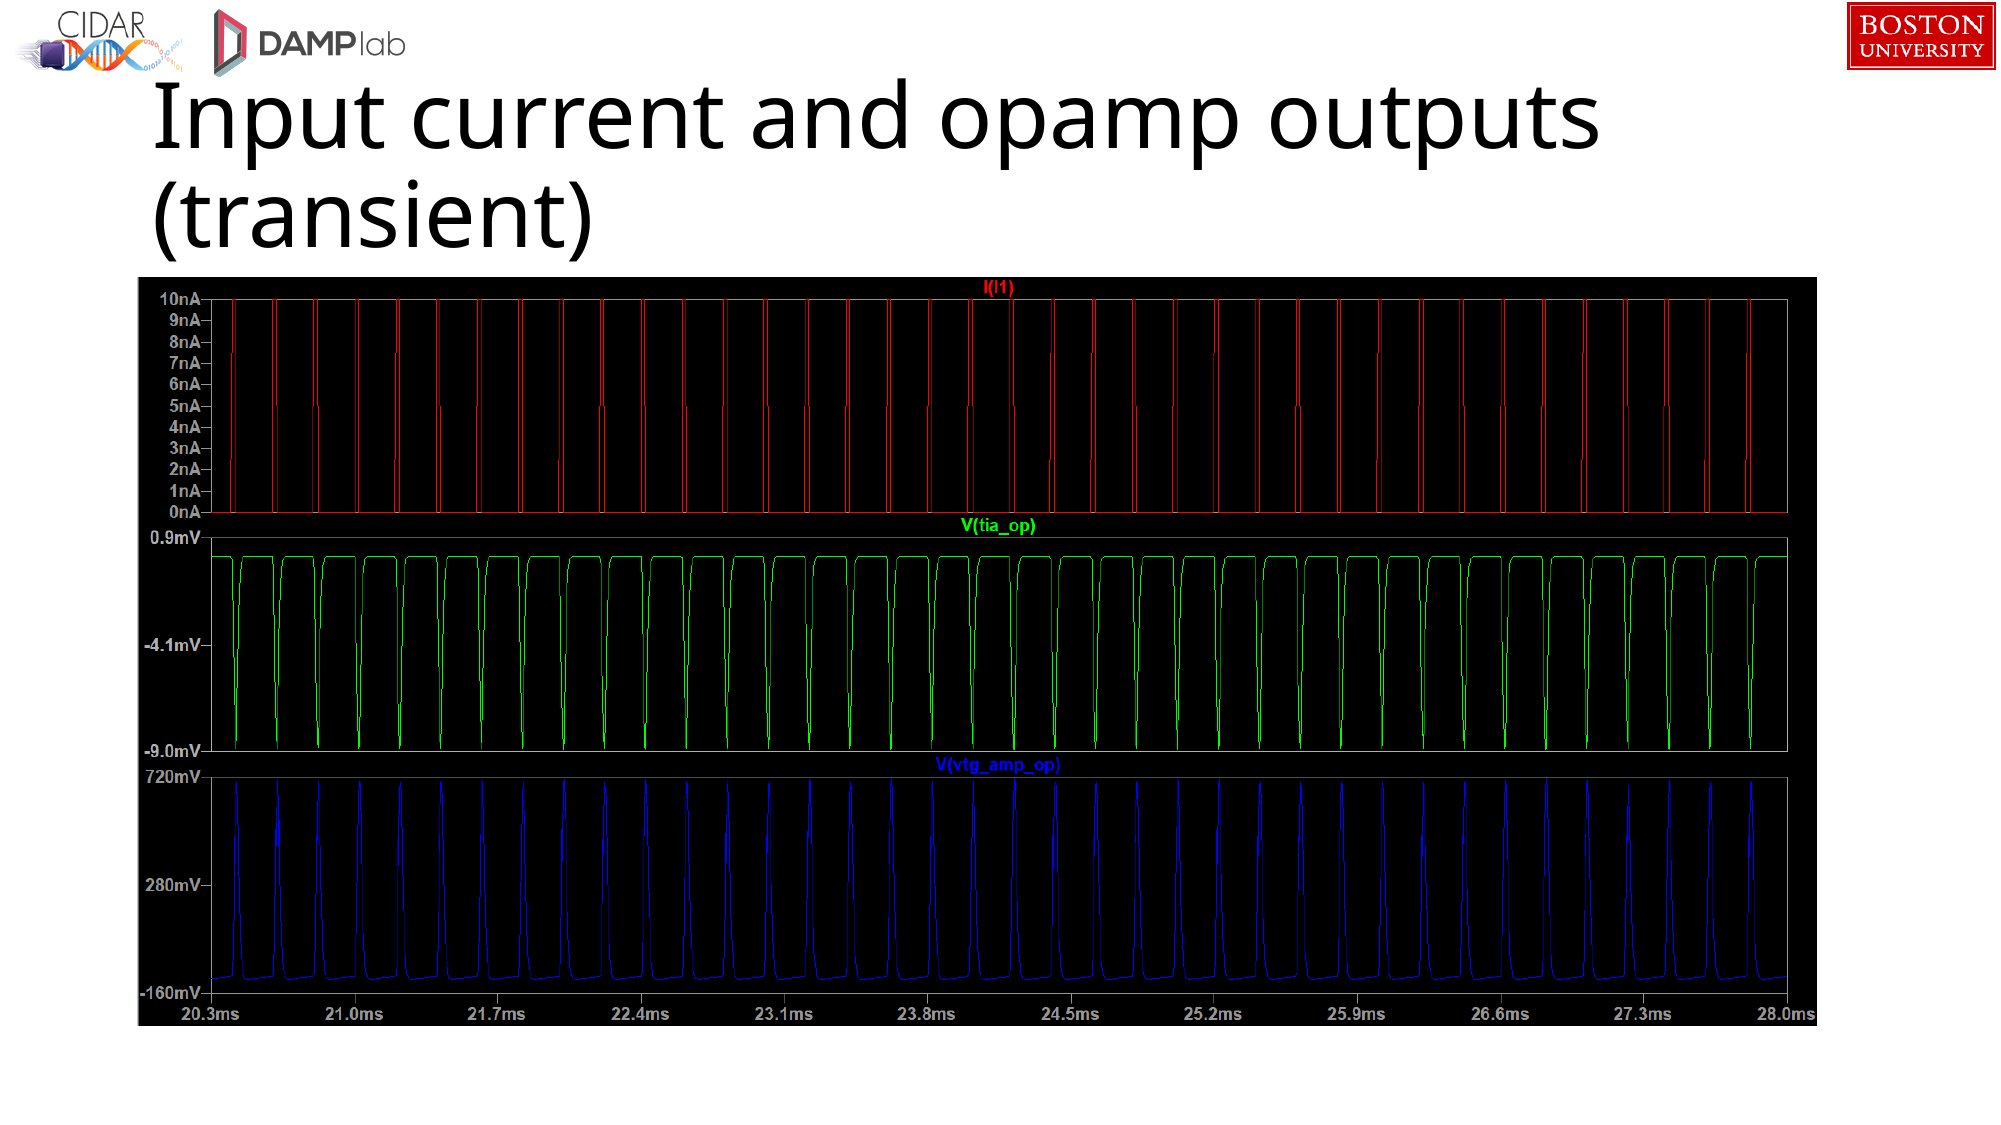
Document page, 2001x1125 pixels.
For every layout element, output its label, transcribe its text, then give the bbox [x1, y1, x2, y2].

title Input current and opamp outputs (transient) [137, 59, 1863, 278]
picture [137, 277, 1818, 1026]
picture [1847, 2, 1996, 70]
picture [13, 0, 405, 80]
